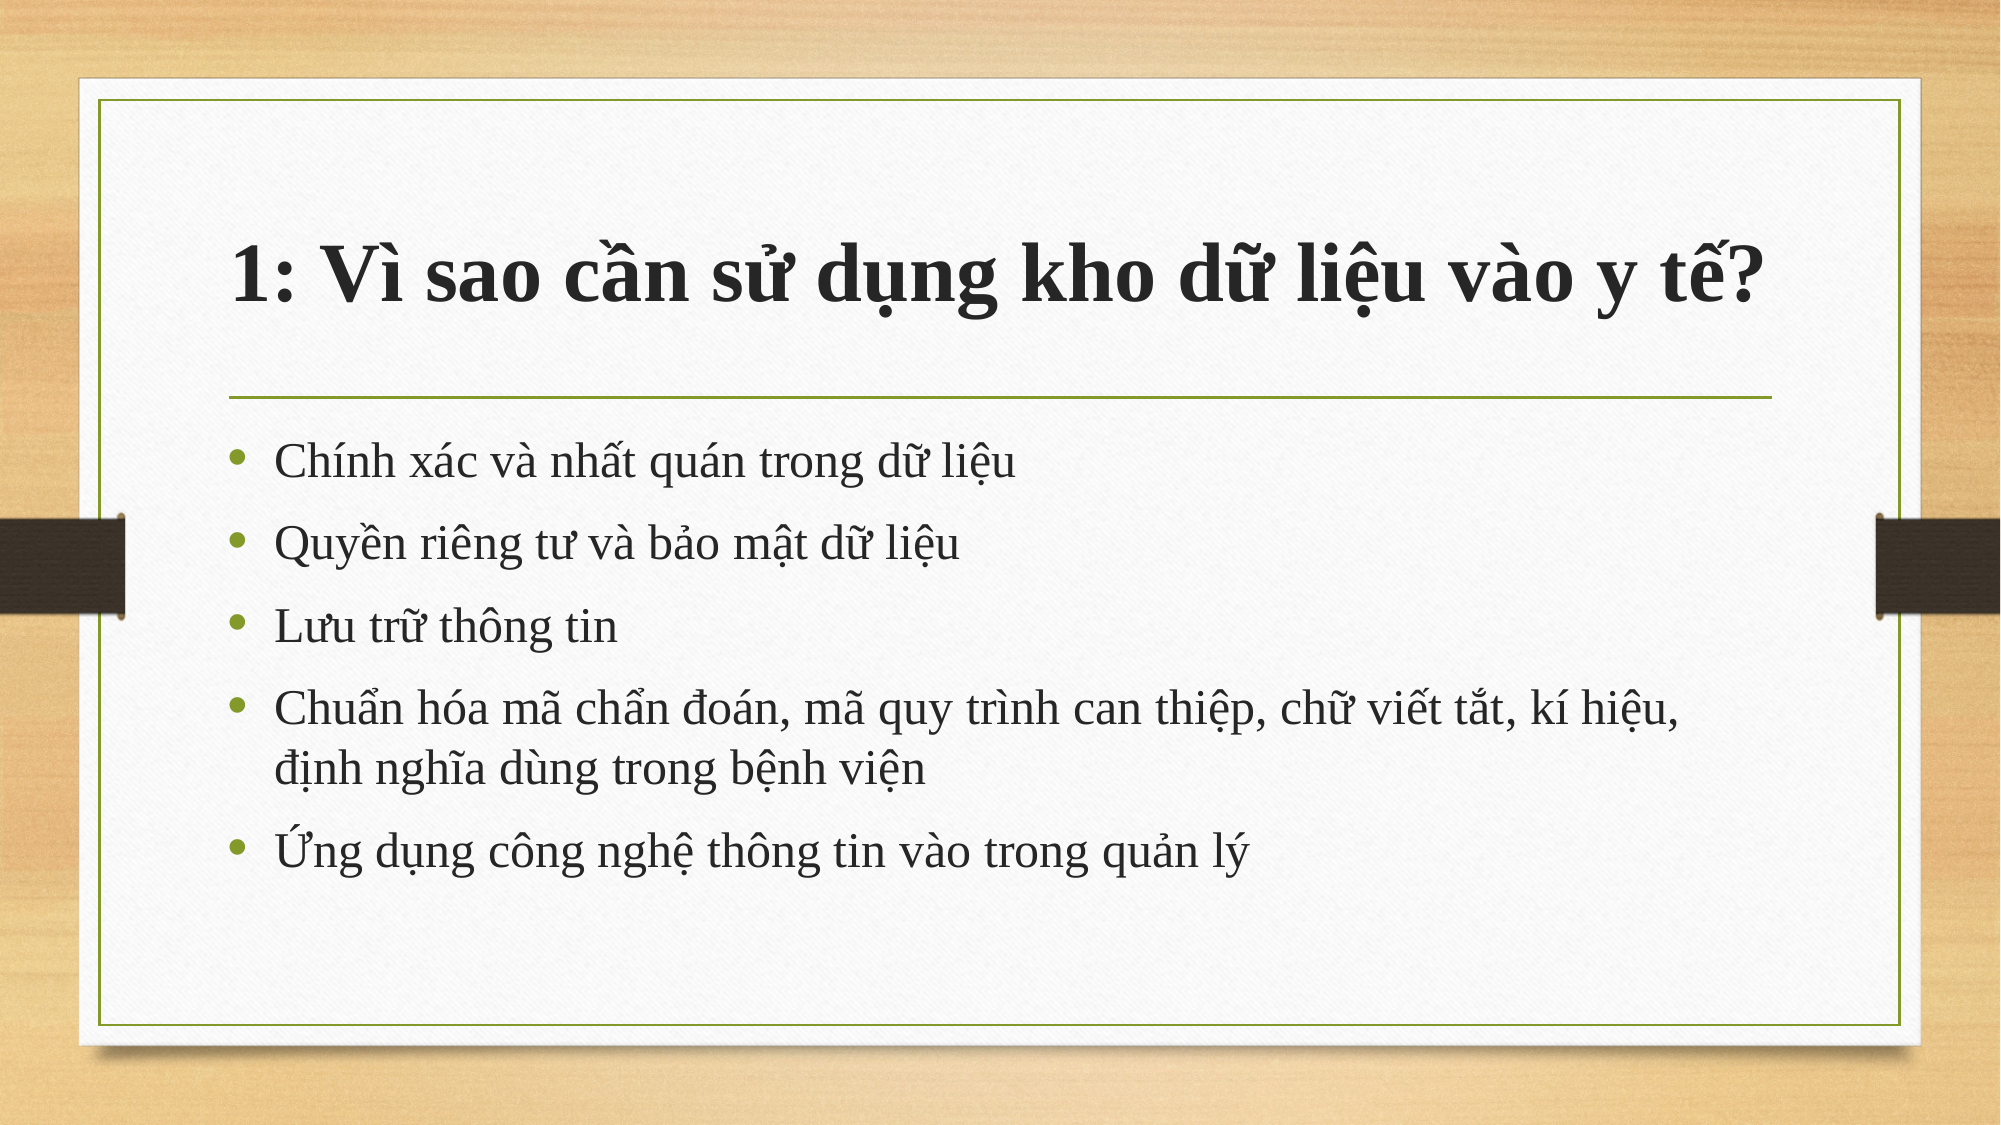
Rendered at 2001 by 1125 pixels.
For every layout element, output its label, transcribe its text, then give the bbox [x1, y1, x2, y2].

picture [0, 0, 2001, 1125]
list Chính xác và nhất quán trong dữ liệu Quyền riêng tư và bảo mật dữ liệu Lưu trữ thông tin Chuẩn hóa mã chẩn đoán, mã quy trình can thiệp, chữ viết tắt, kí hiệu, định nghĩa dùng trong bệnh viện Ứng dụng công nghệ thông tin vào trong quản lý [212, 419, 1788, 964]
title 1: Vì sao cần sử dụng kho dữ liệu vào y tế? [212, 161, 1788, 375]
